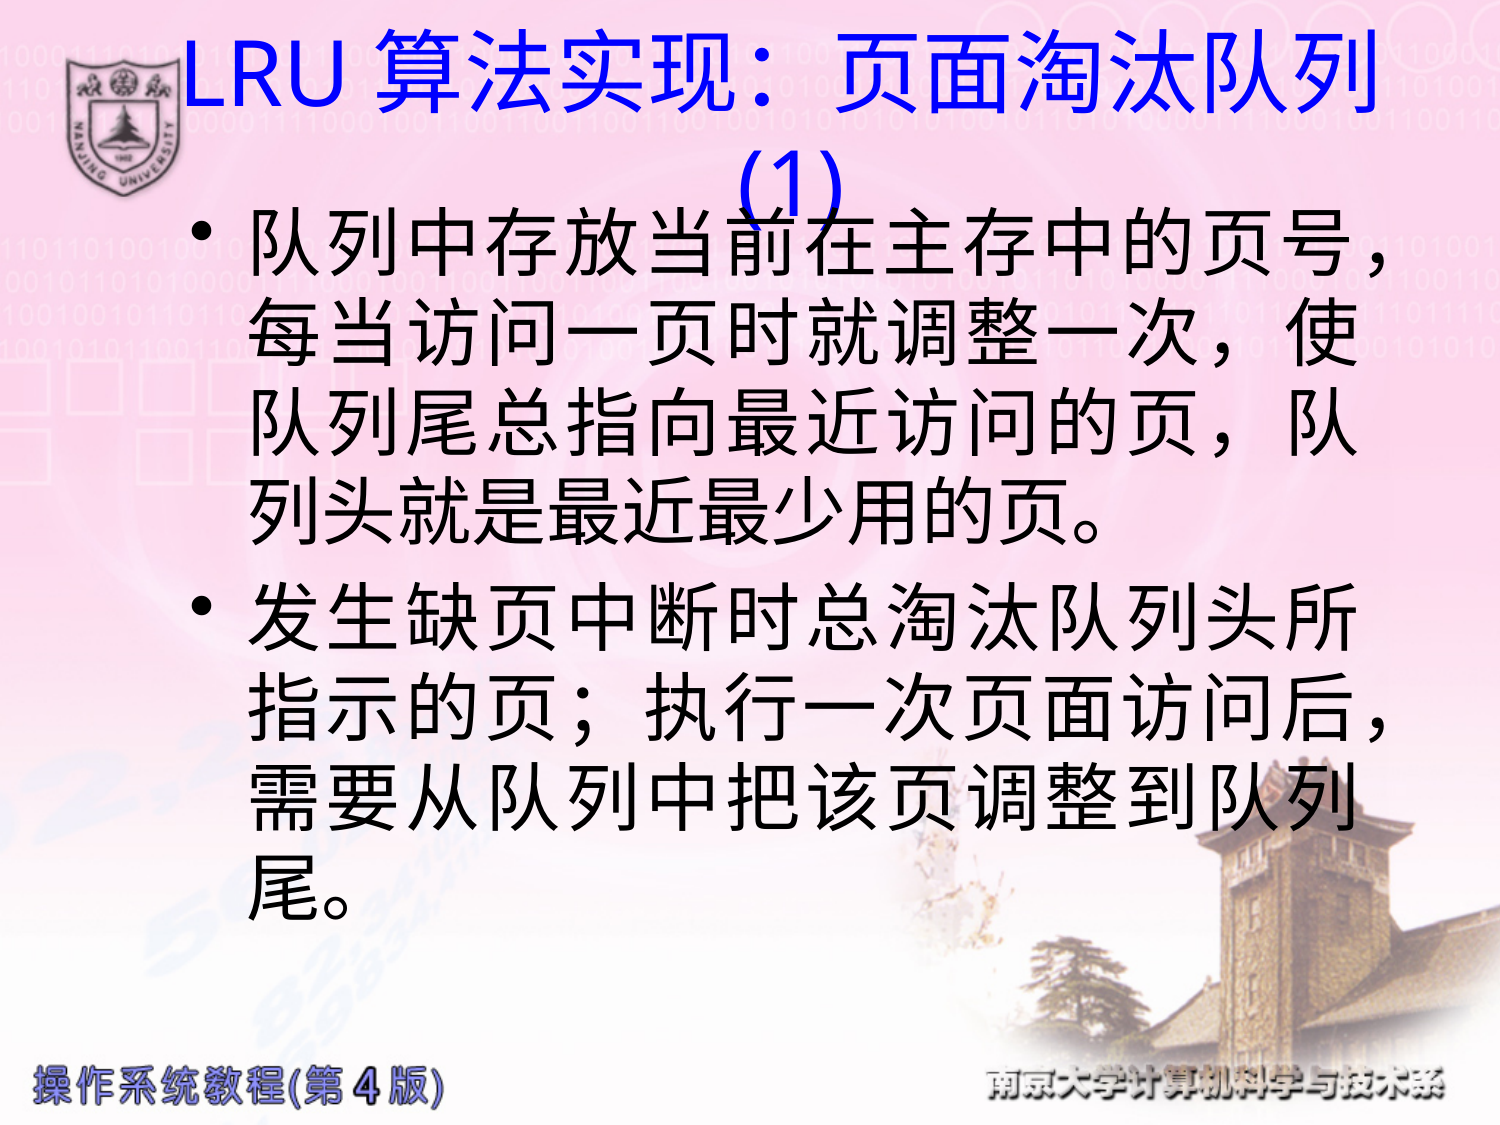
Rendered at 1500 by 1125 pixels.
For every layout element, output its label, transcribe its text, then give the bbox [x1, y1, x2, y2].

list 队列中存放当前在主存中的页号，每当访问一页时就调整一次，使队列尾总指向最近访问的页，队列头就是最近最少用的页。 发生缺页中断时总淘汰队列头所指示的页；执行一次页面访问后，需要从队列中把该页调整到队列尾。 [174, 187, 1375, 988]
title LRU算法实现：页面淘汰队列(1) [147, 37, 1436, 213]
picture [0, 0, 1500, 1125]
